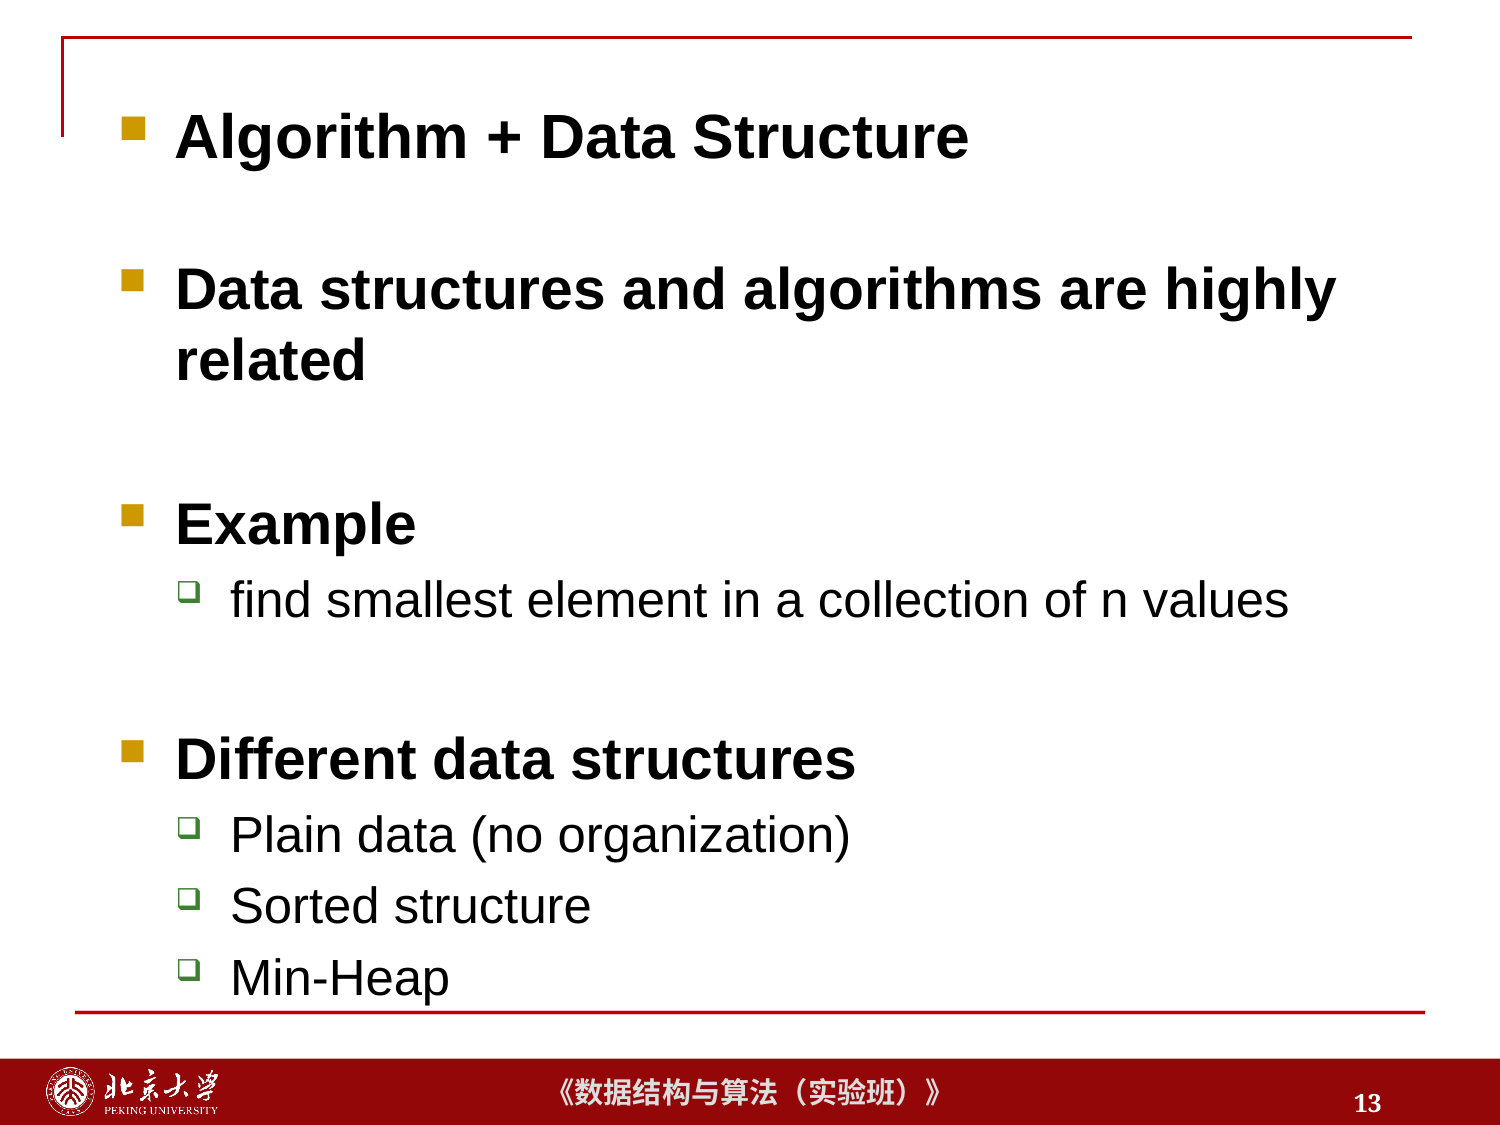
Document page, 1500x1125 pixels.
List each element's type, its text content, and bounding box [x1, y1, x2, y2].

picture [46, 1067, 218, 1116]
list Data structures and algorithms are highly related Example find smallest element in a collection of n values Different data structures Plain data (no organization) Sorted structure Min-Heap [103, 243, 1398, 1017]
title Algorithm + Data Structure [103, 59, 1398, 208]
slide_number 13 [1059, 1074, 1397, 1125]
